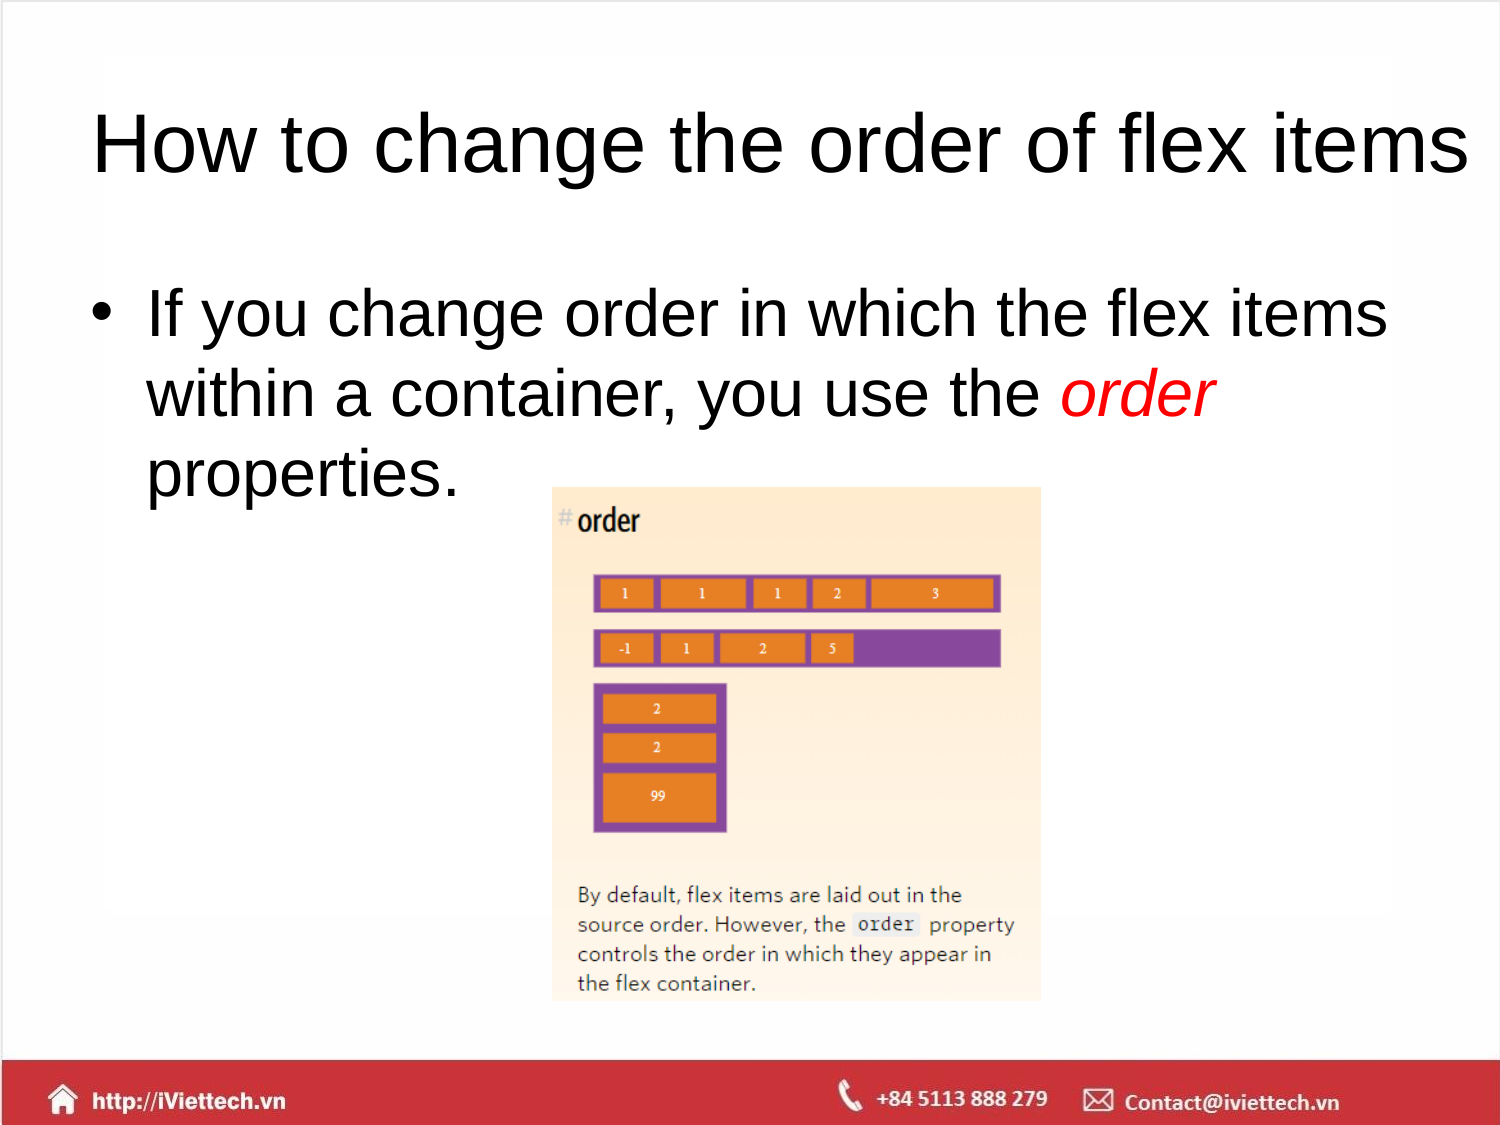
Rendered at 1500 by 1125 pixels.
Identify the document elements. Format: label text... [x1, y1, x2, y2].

list If you change order in which the flex items within a container, you use the order properties. [75, 262, 1425, 1005]
title How to change the order of flex items [75, 45, 1488, 233]
picture [0, 0, 1500, 1125]
